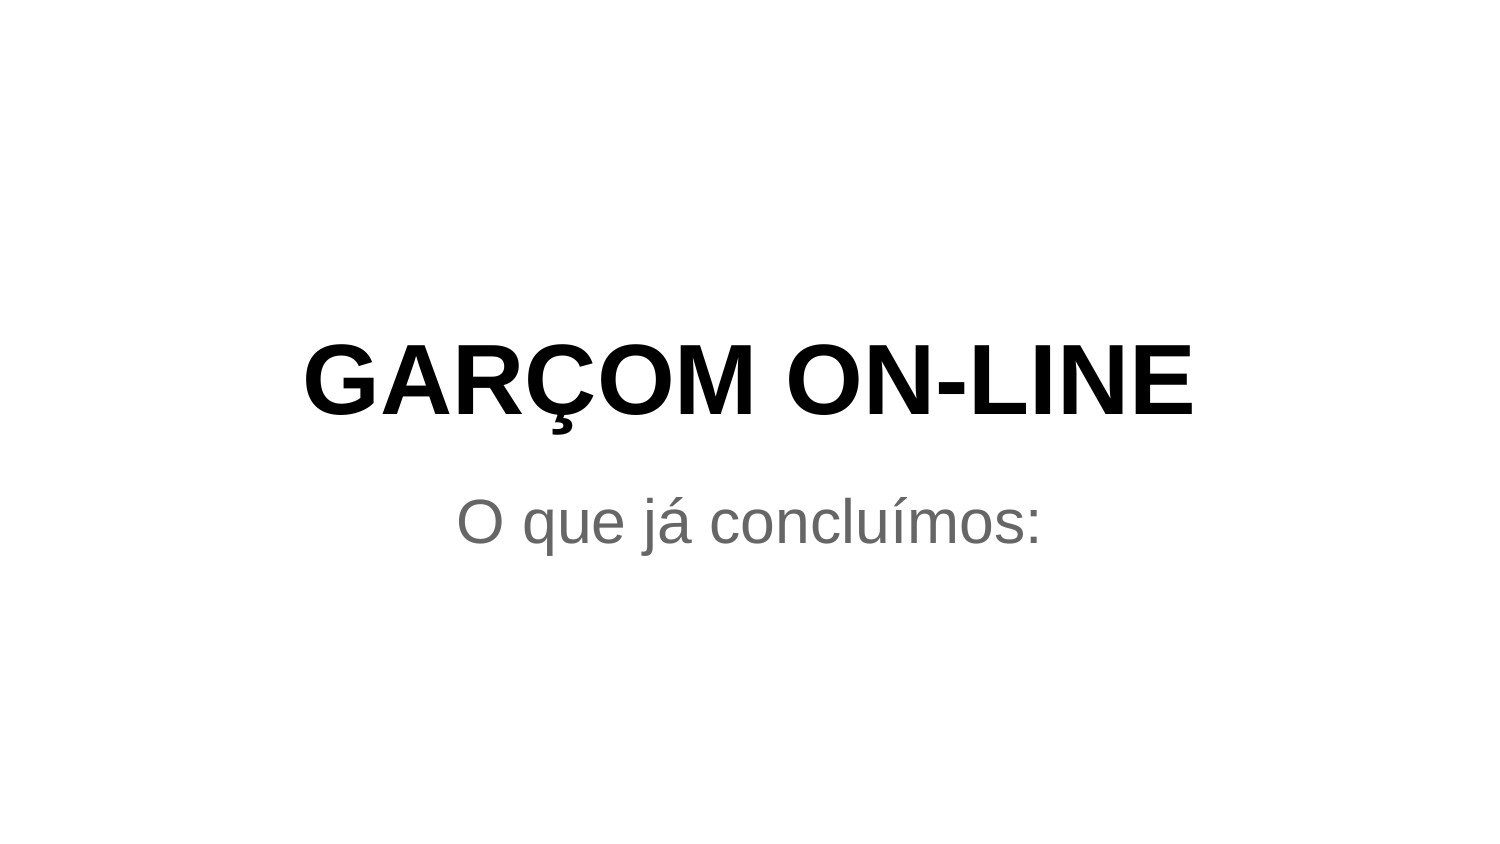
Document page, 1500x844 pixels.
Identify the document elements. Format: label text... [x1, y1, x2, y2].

text_box O que já concluímos: [112, 465, 1388, 595]
text_box GARÇOM ON-LINE [112, 259, 1388, 450]
